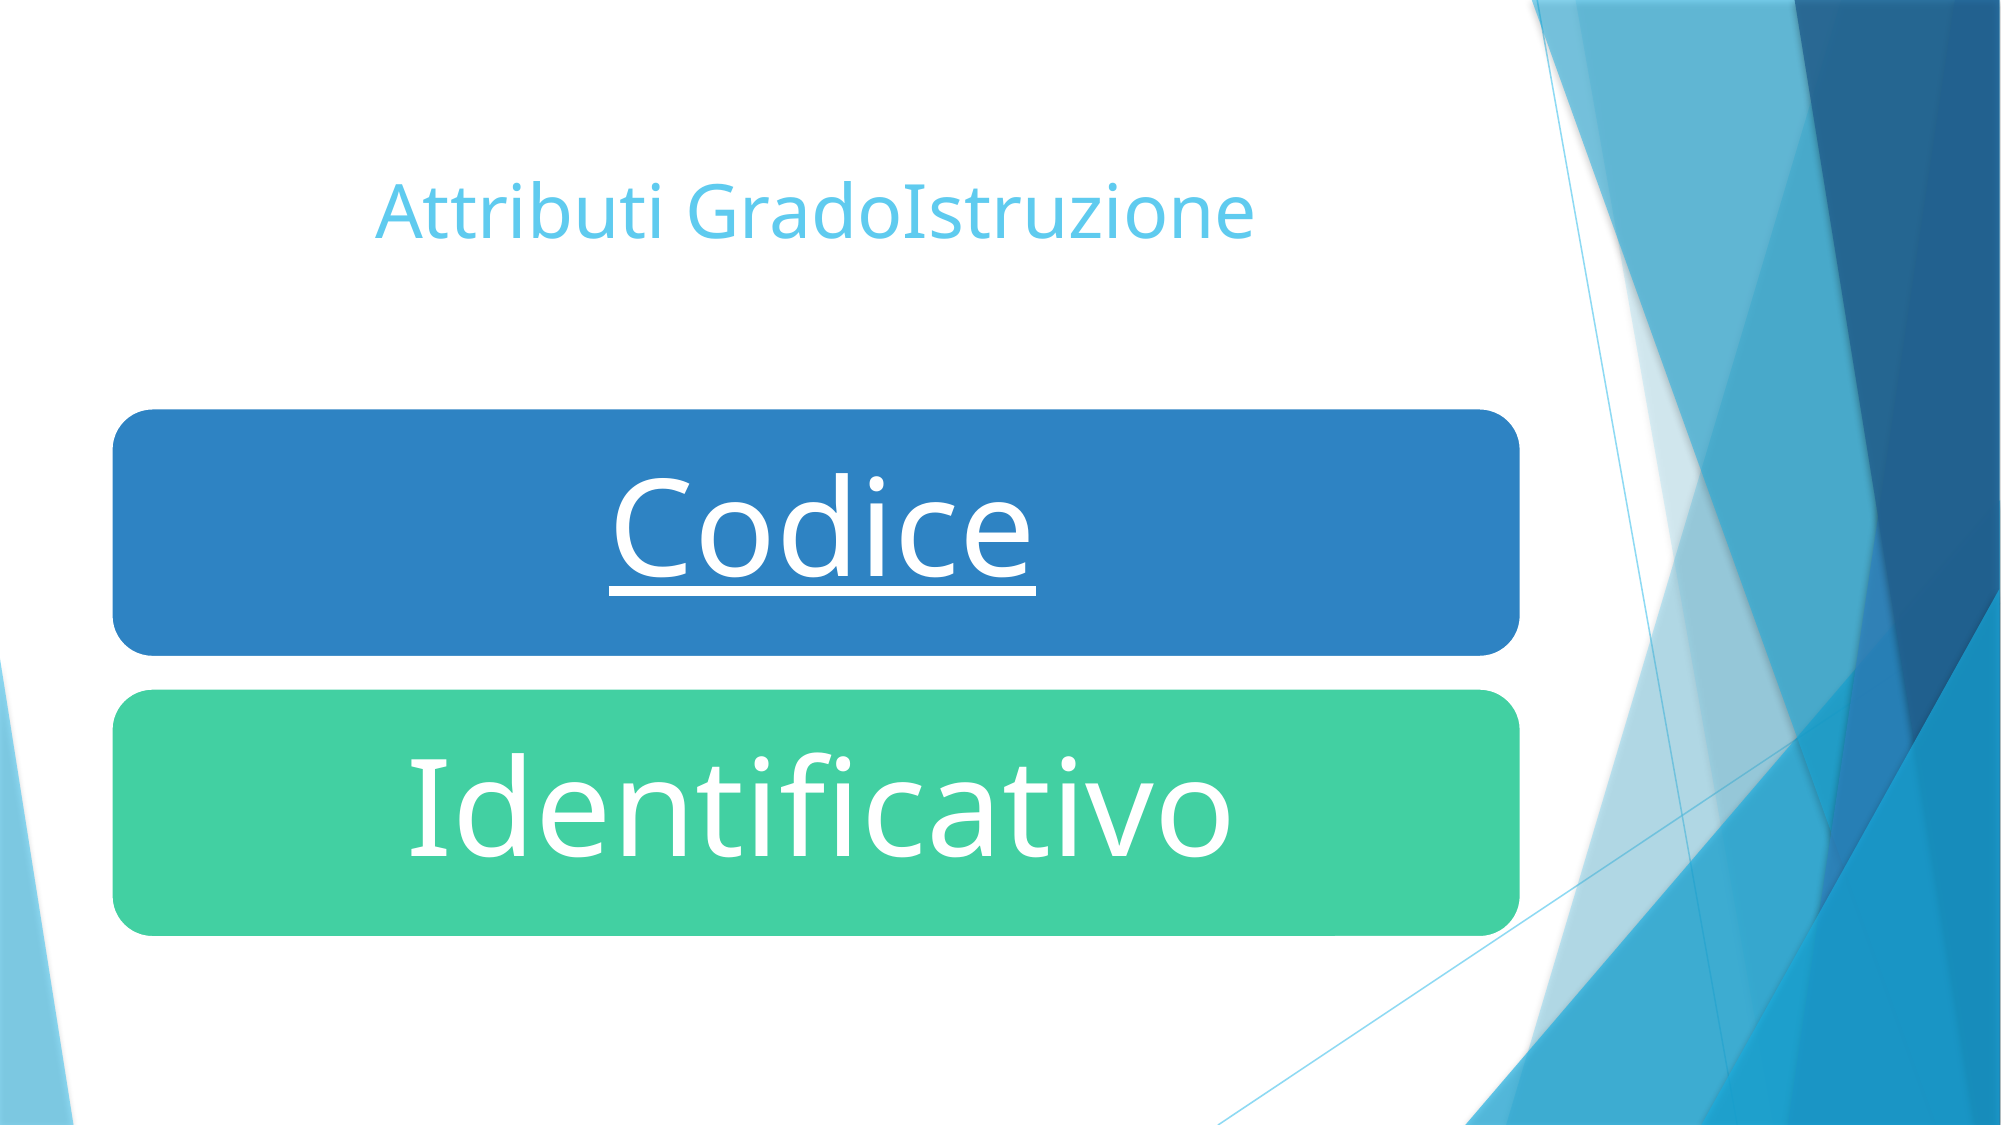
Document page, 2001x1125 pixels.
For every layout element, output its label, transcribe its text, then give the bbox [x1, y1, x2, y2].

title Attributi GradoIstruzione [111, 99, 1522, 317]
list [110, 353, 1522, 992]
